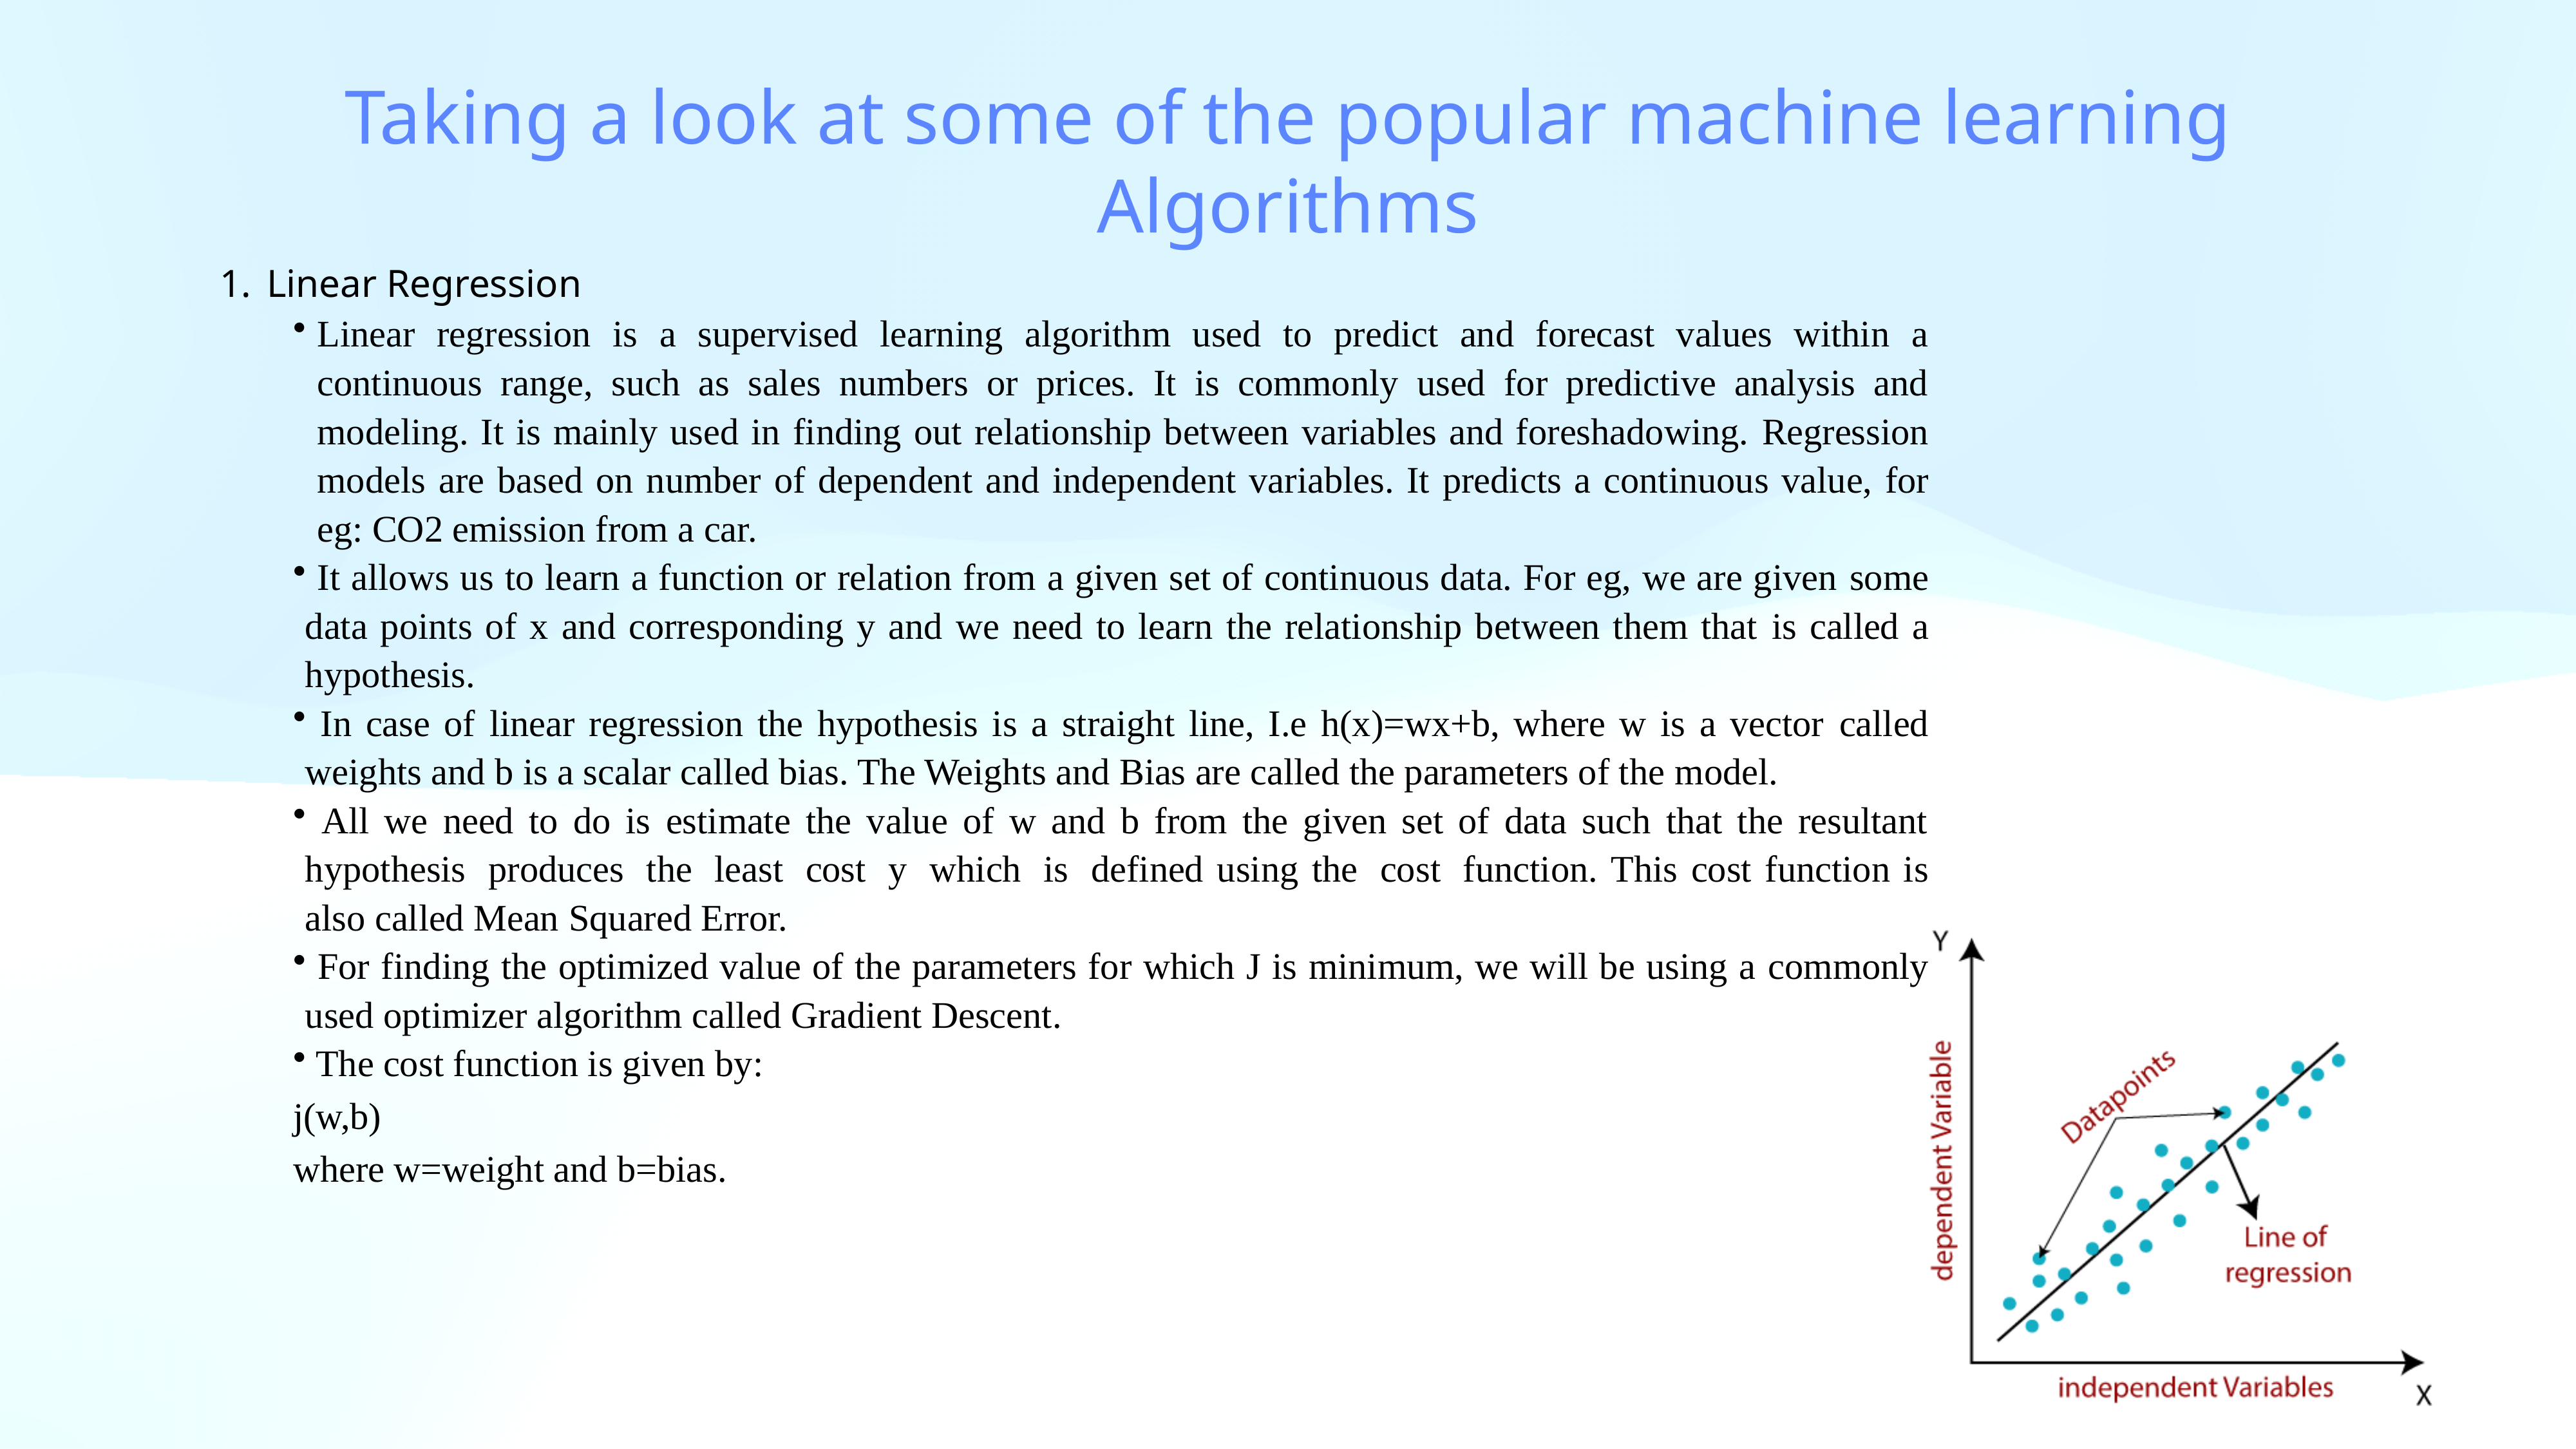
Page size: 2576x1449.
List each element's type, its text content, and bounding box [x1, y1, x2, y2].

picture [0, 0, 2576, 1449]
text_box Linear Regression Linear regression is a supervised learning algorithm used to predict and forecast values within a continuous range, such as sales numbers or prices. It is commonly used for predictive analysis and modeling. It is mainly used in finding out relationship between variables and foreshadowing. Regression models are based on number of dependent and independent variables. It predicts a continuous value, for eg: CO2 emission from a car. It allows us to learn a function or relation from a given set of continuous data. For eg, we are given some data points of x and corresponding y and we need to learn the relationship between them that is called a hypothesis. In case of linear regression the hypothesis is a straight line, I.e h(x)=wx+b, where w is a vector called weights and b is a scalar called bias. The Weights and Bias are called the parameters of the model. All we need to do is estimate the value of w and b from the given set of data such that the resultant hypothesis produces the least cost y which is defined using the cost function. This cost function is also called Mean Squared Error. For finding the optimized value of the parameters for which J is minimum, we will be using a commonly used optimizer algorithm called Gradient Descent. The cost function is given by: j(w,b) where w=weight and b=bias. [214, 254, 1972, 1195]
text_box Taking a look at some of the popular machine learning Algorithms [183, 64, 2393, 253]
